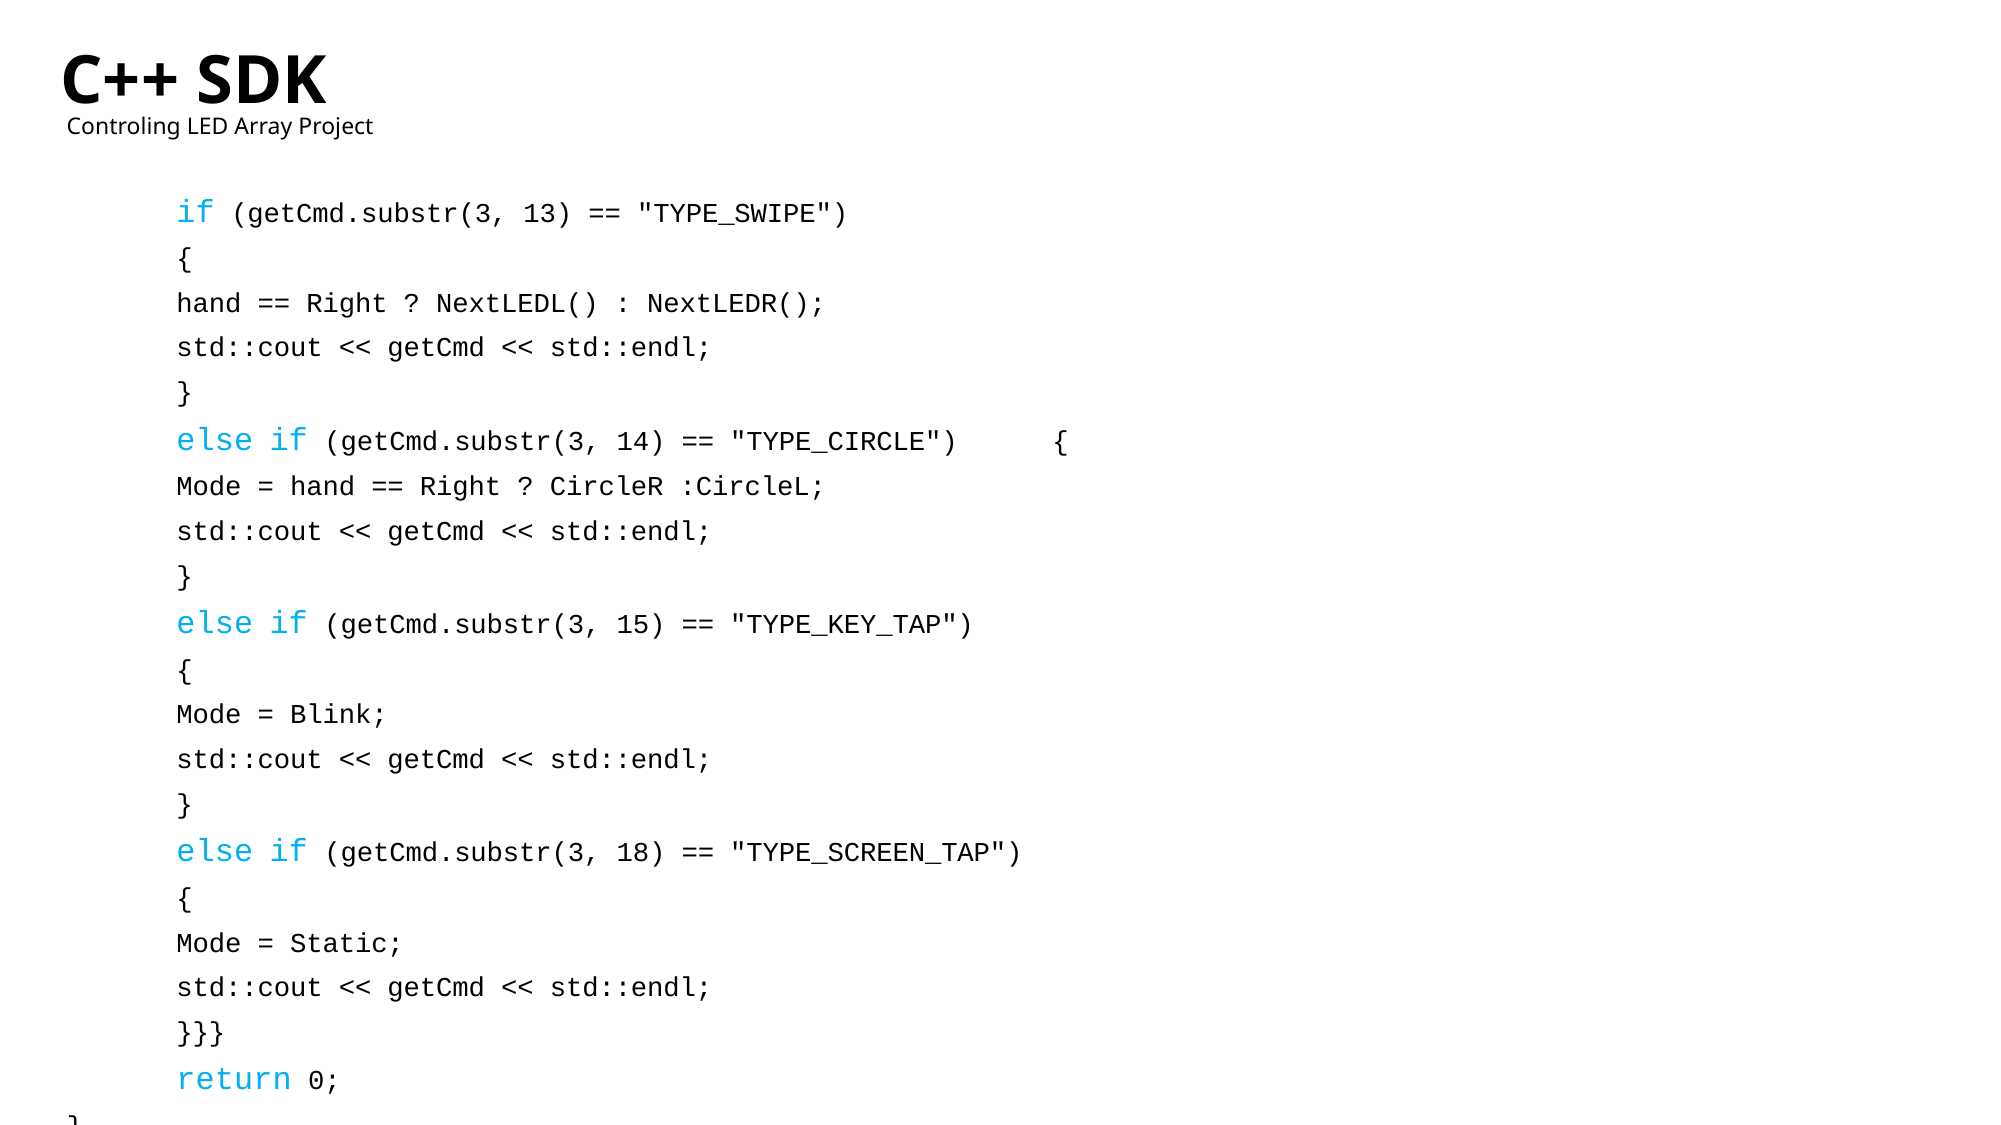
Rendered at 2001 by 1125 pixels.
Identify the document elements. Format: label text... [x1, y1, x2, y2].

text_box Controling LED Array Project [51, 104, 588, 147]
text_box C++ SDK [45, 29, 820, 125]
list if (getCmd.substr(3, 13) == "TYPE_SWIPE") { hand == Right ? NextLEDL() : NextLEDR(); std::cout << getCmd << std::endl; } else if (getCmd.substr(3, 14) == "TYPE_CIRCLE") { Mode = hand == Right ? CircleR :CircleL; std::cout << getCmd << std::endl; } else if (getCmd.substr(3, 15) == "TYPE_KEY_TAP") { Mode = Blink; std::cout << getCmd << std::endl; } else if (getCmd.substr(3, 18) == "TYPE_SCREEN_TAP") { Mode = Static; std::cout << getCmd << std::endl; }}} return 0; } [51, 186, 2000, 1125]
